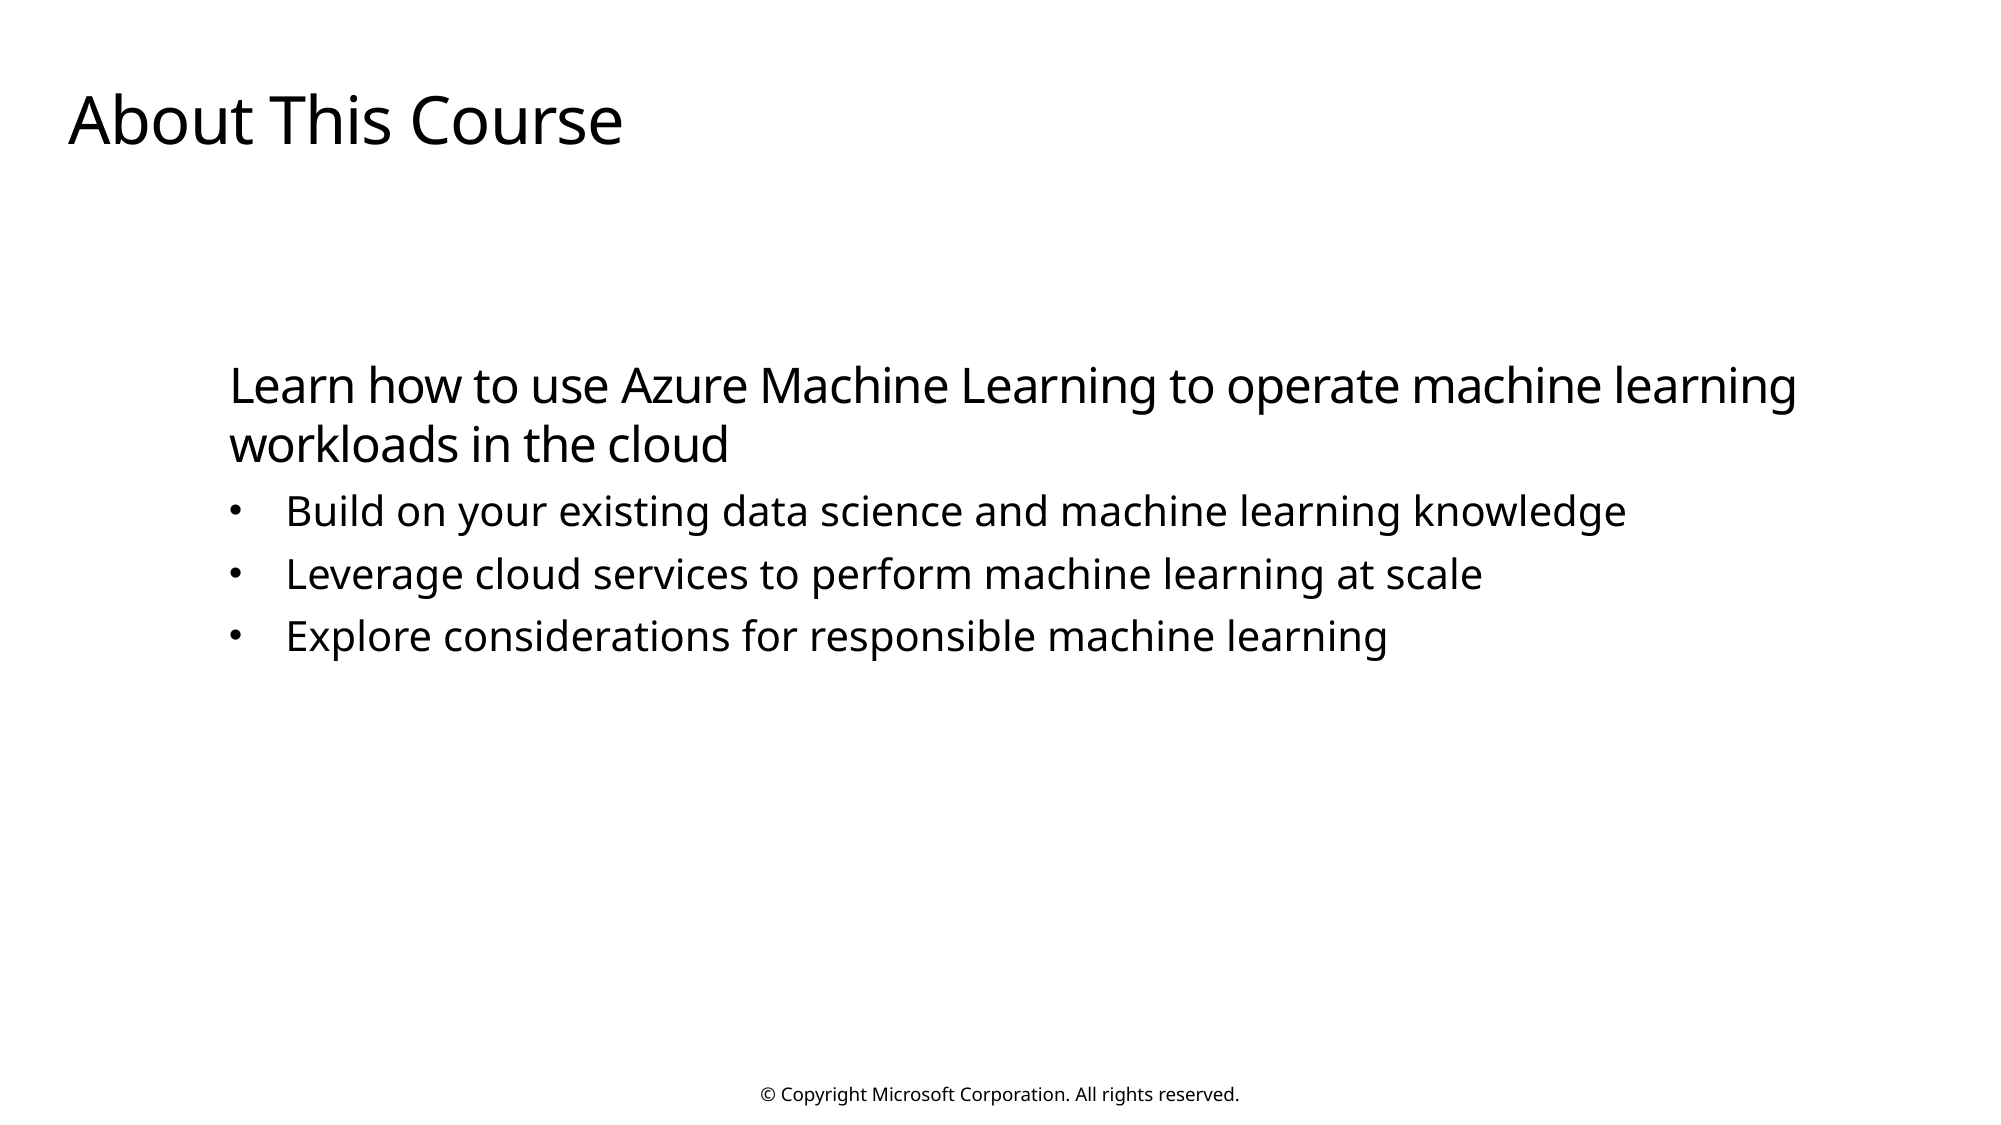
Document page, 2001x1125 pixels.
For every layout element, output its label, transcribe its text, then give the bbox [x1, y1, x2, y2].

list Learn how to use Azure Machine Learning to operate machine learning workloads in the cloud Build on your existing data science and machine learning knowledge Leverage cloud services to perform machine learning at scale Explore considerations for responsible machine learning [229, 347, 1841, 743]
title About This Course [68, 72, 1930, 184]
